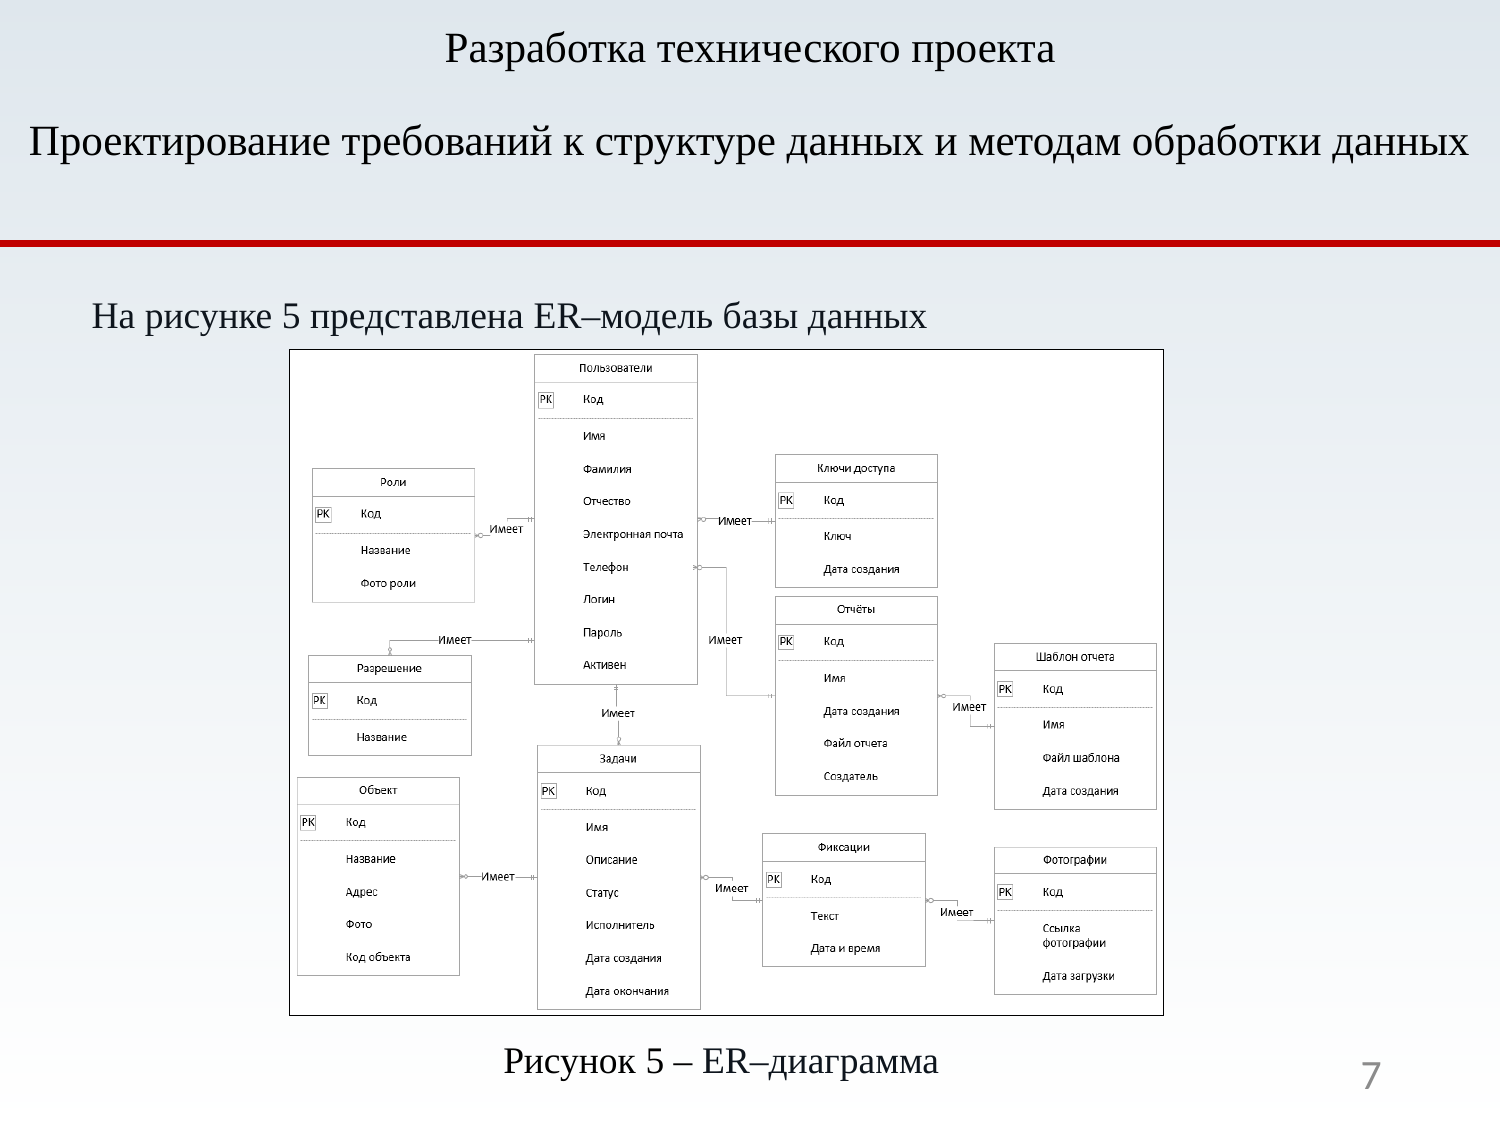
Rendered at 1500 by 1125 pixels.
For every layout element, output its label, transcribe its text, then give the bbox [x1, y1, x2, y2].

slide_number 7 [1059, 1042, 1397, 1103]
picture [289, 349, 1164, 1016]
list На рисунке 5 представлена ER–модель базы данных [76, 278, 1427, 1024]
title Разработка технического проекта Проектирование требований к структуре данных и методам обработки данных [0, 0, 1500, 232]
text_box Рисунок 5 – ER–диаграмма [488, 1028, 964, 1089]
